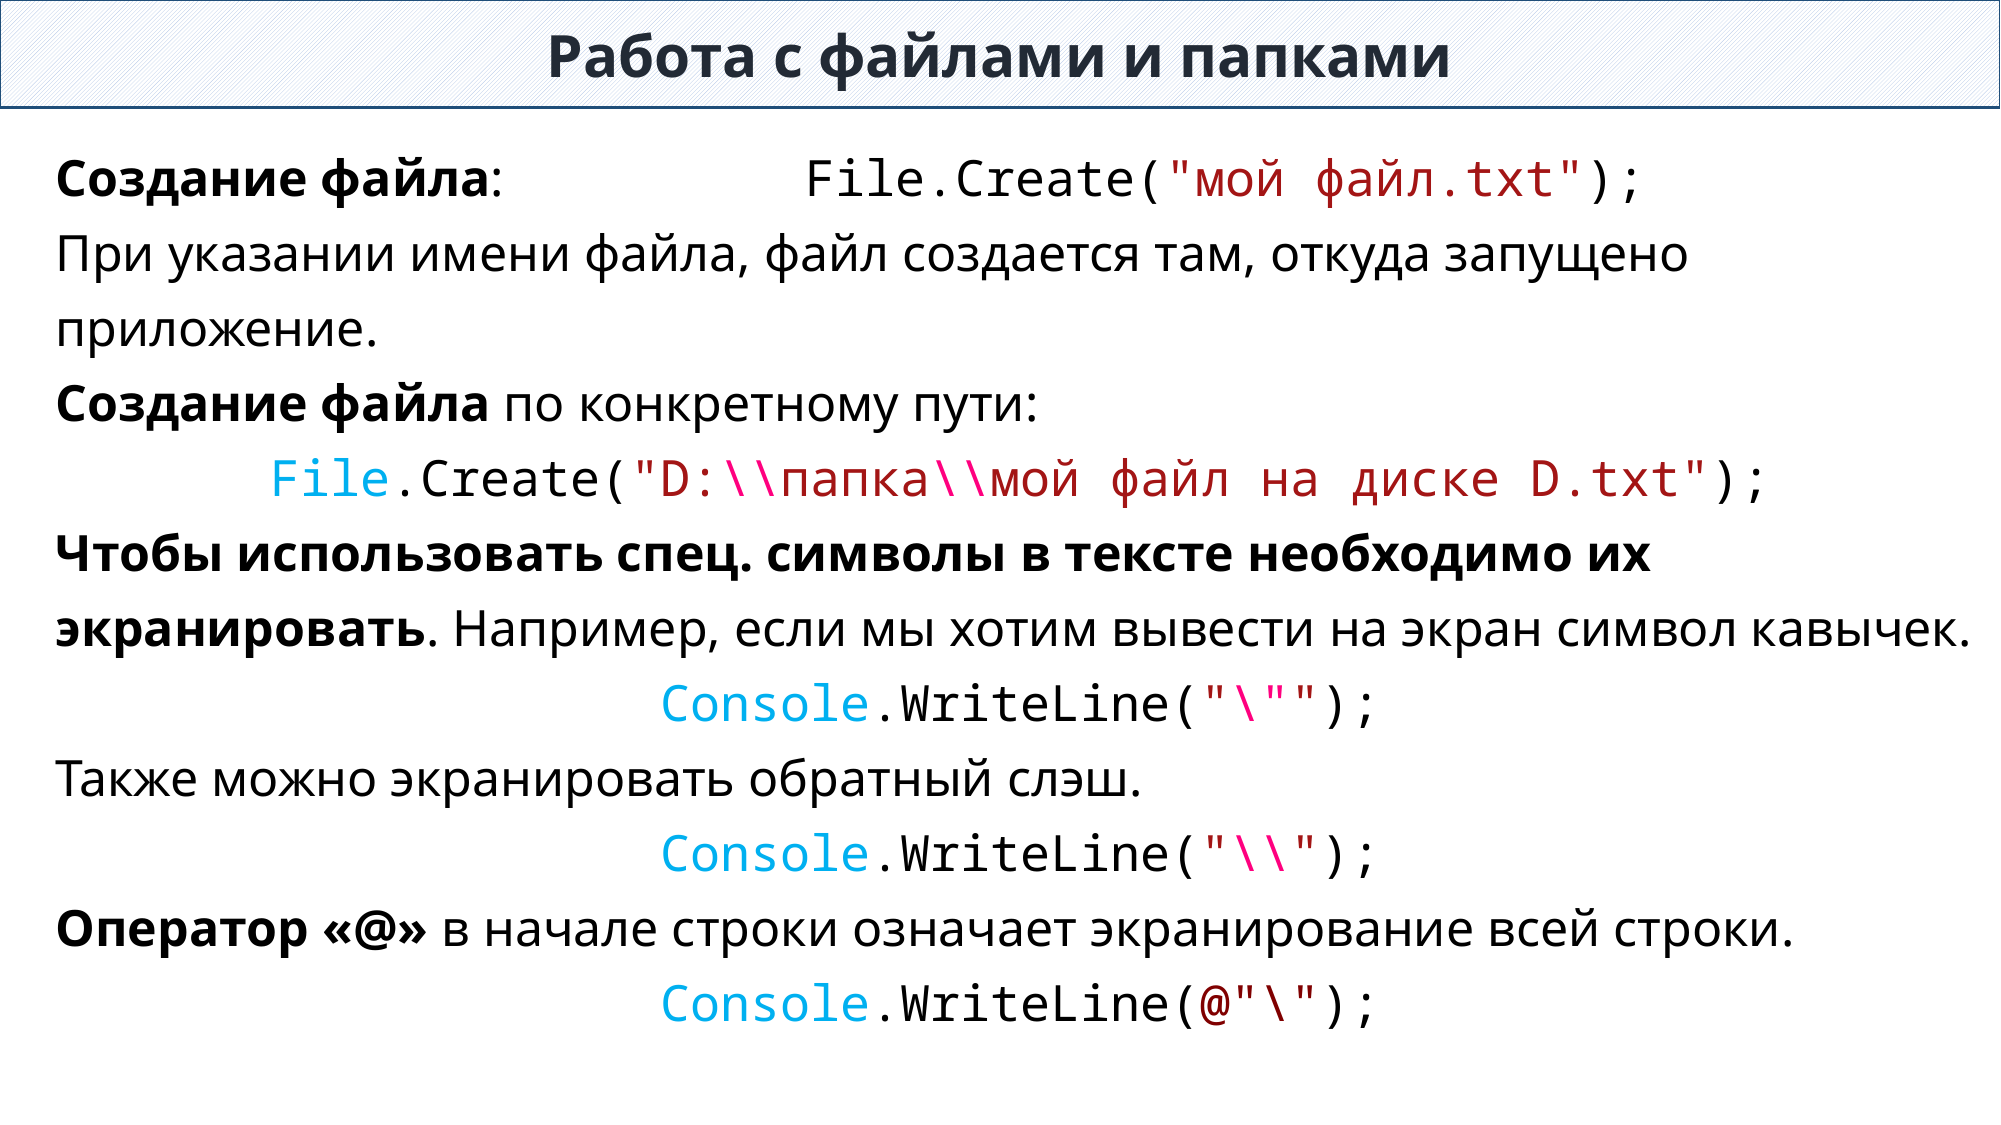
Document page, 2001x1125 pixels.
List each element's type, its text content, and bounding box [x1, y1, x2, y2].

text_box Работа с файлами и папками [0, 0, 2000, 108]
text_box Создание файла: File.Create("мой файл.txt"); При указании имени файла, файл создается там, откуда запущено приложение. Создание файла по конкретному пути: File.Create("D:\\папка\\мой файл на диске D.txt"); Чтобы использовать спец. символы в тексте необходимо их экранировать. Например, если мы хотим вывести на экран символ кавычек. Console.WriteLine("\""); Также можно экранировать обратный слэш. Console.WriteLine("\\"); Оператор «@» в начале строки означает экранирование всей строки. Console.WriteLine(@"\"); [40, 124, 2000, 1039]
